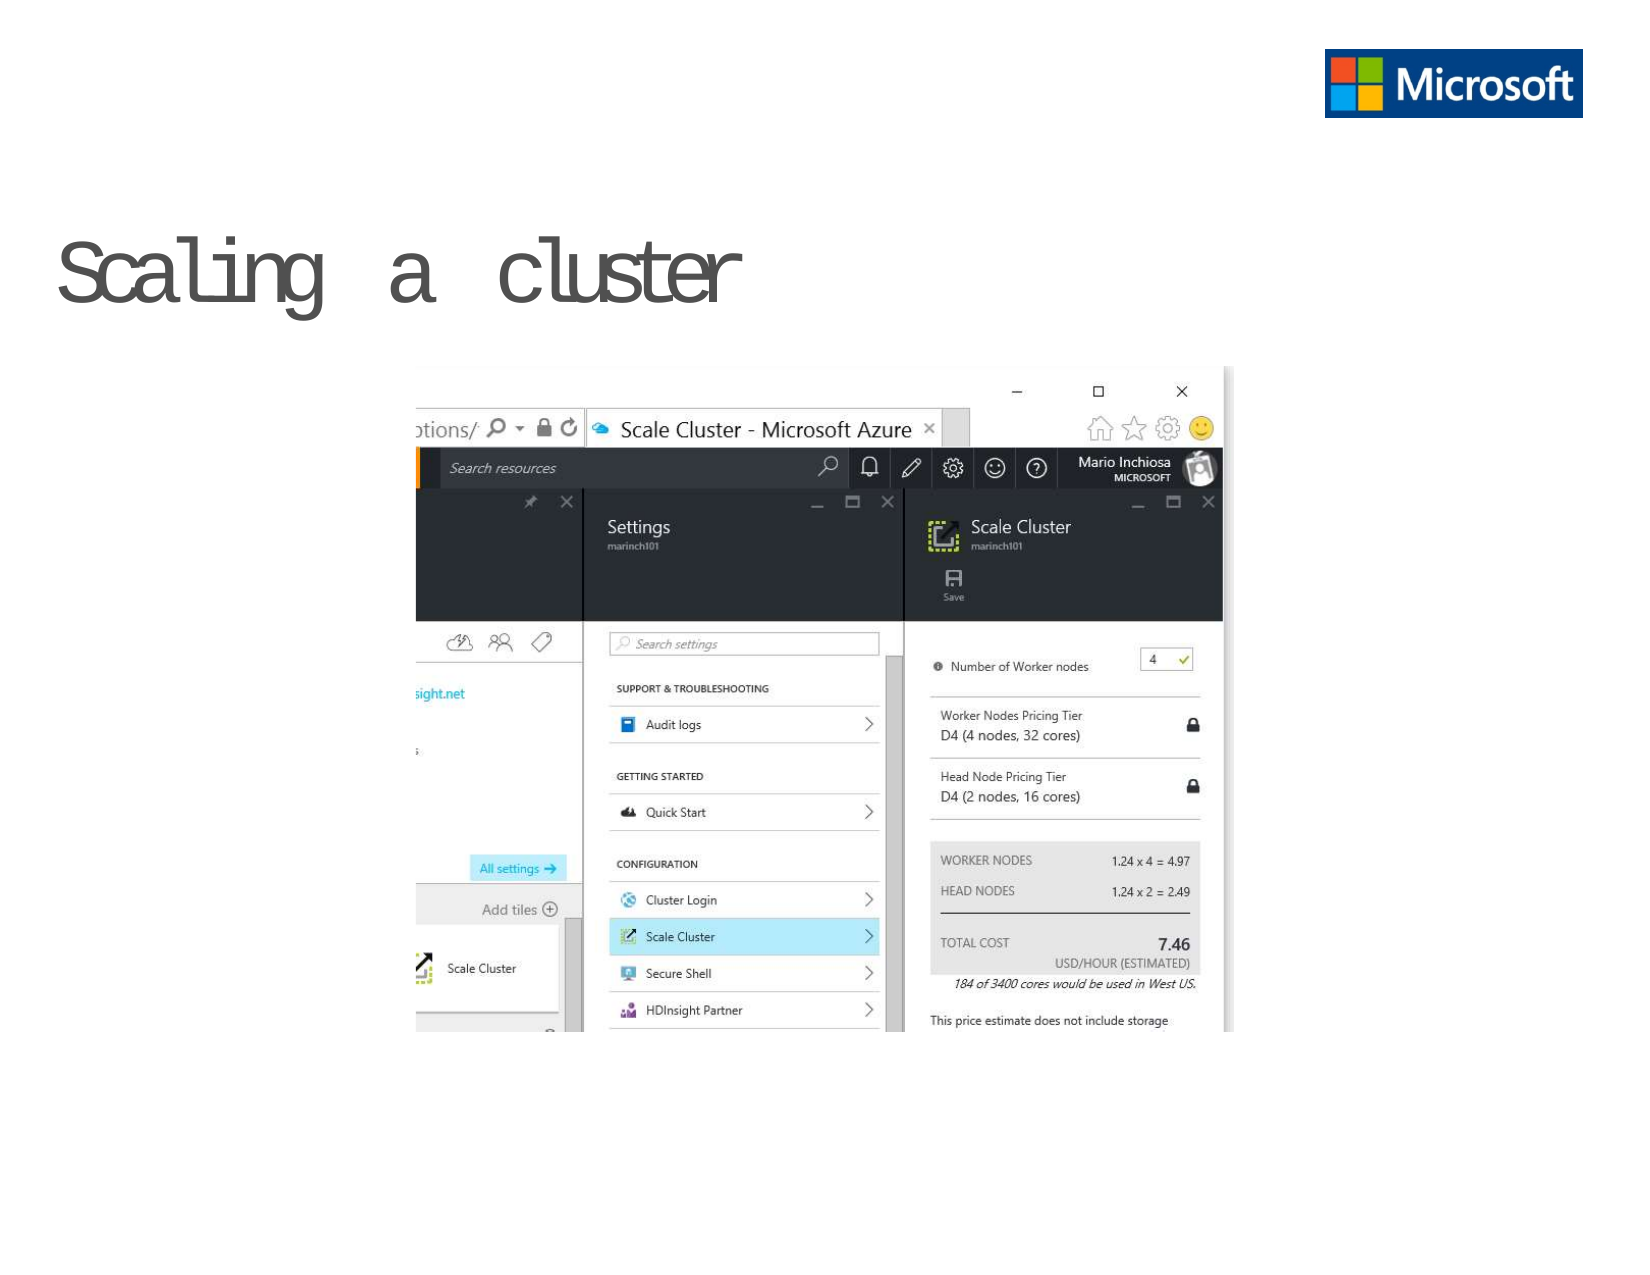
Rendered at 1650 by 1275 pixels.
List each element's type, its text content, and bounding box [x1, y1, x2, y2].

title Scaling a cluster [47, 193, 1602, 425]
text_box [415, 366, 1234, 1032]
picture [1324, 49, 1584, 118]
